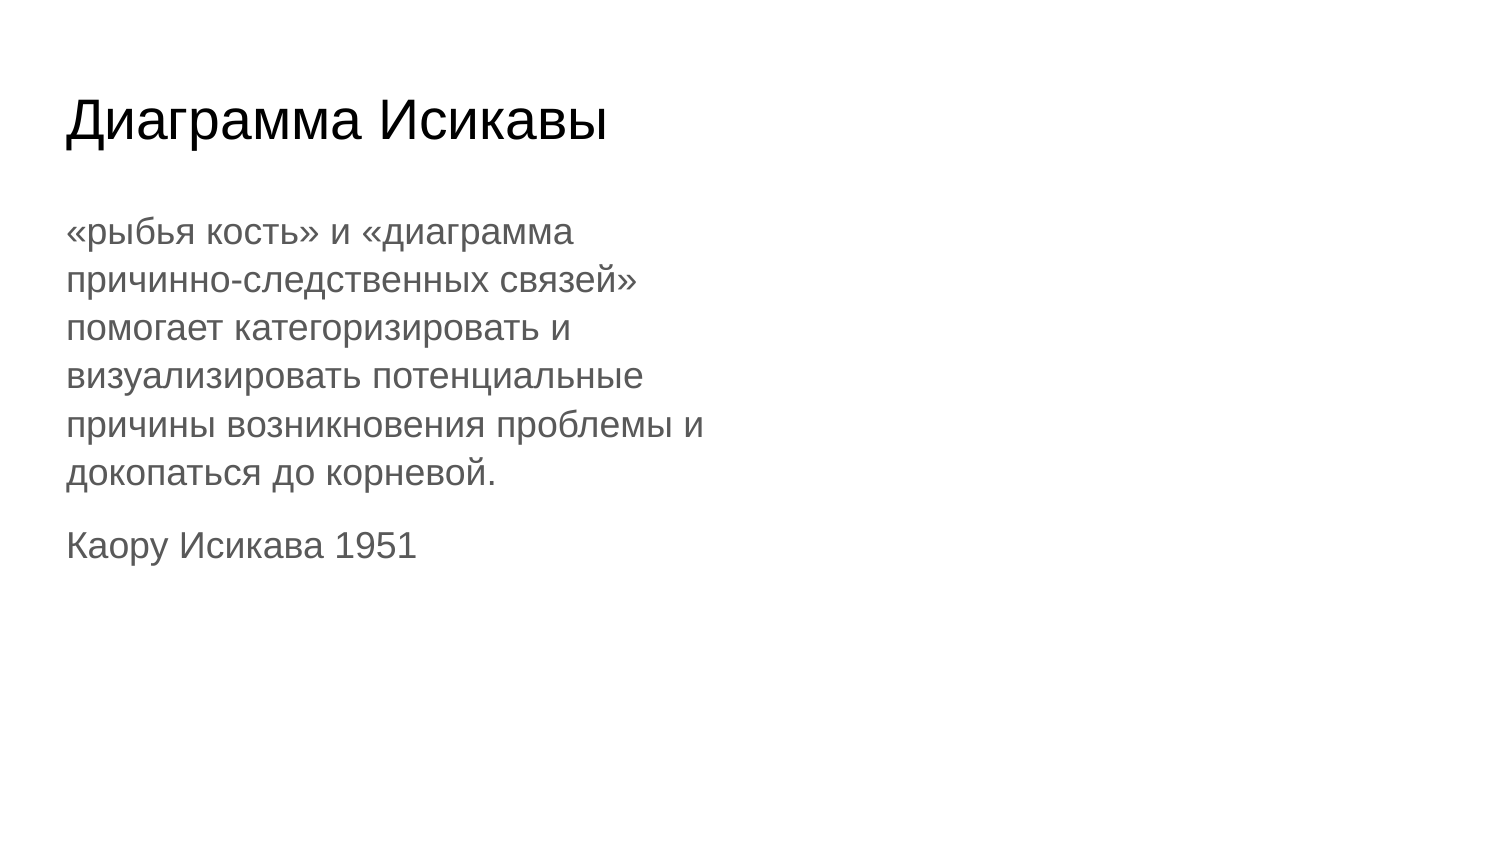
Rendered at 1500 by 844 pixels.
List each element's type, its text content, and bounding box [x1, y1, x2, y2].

list «рыбья кость» и «диаграмма причинно-следственных связей» помогает категоризировать и визуализировать потенциальные причины возникновения проблемы и докопаться до корневой. Каору Исикава 1951 [51, 189, 769, 750]
title Диаграмма Исикавы [51, 72, 1449, 167]
